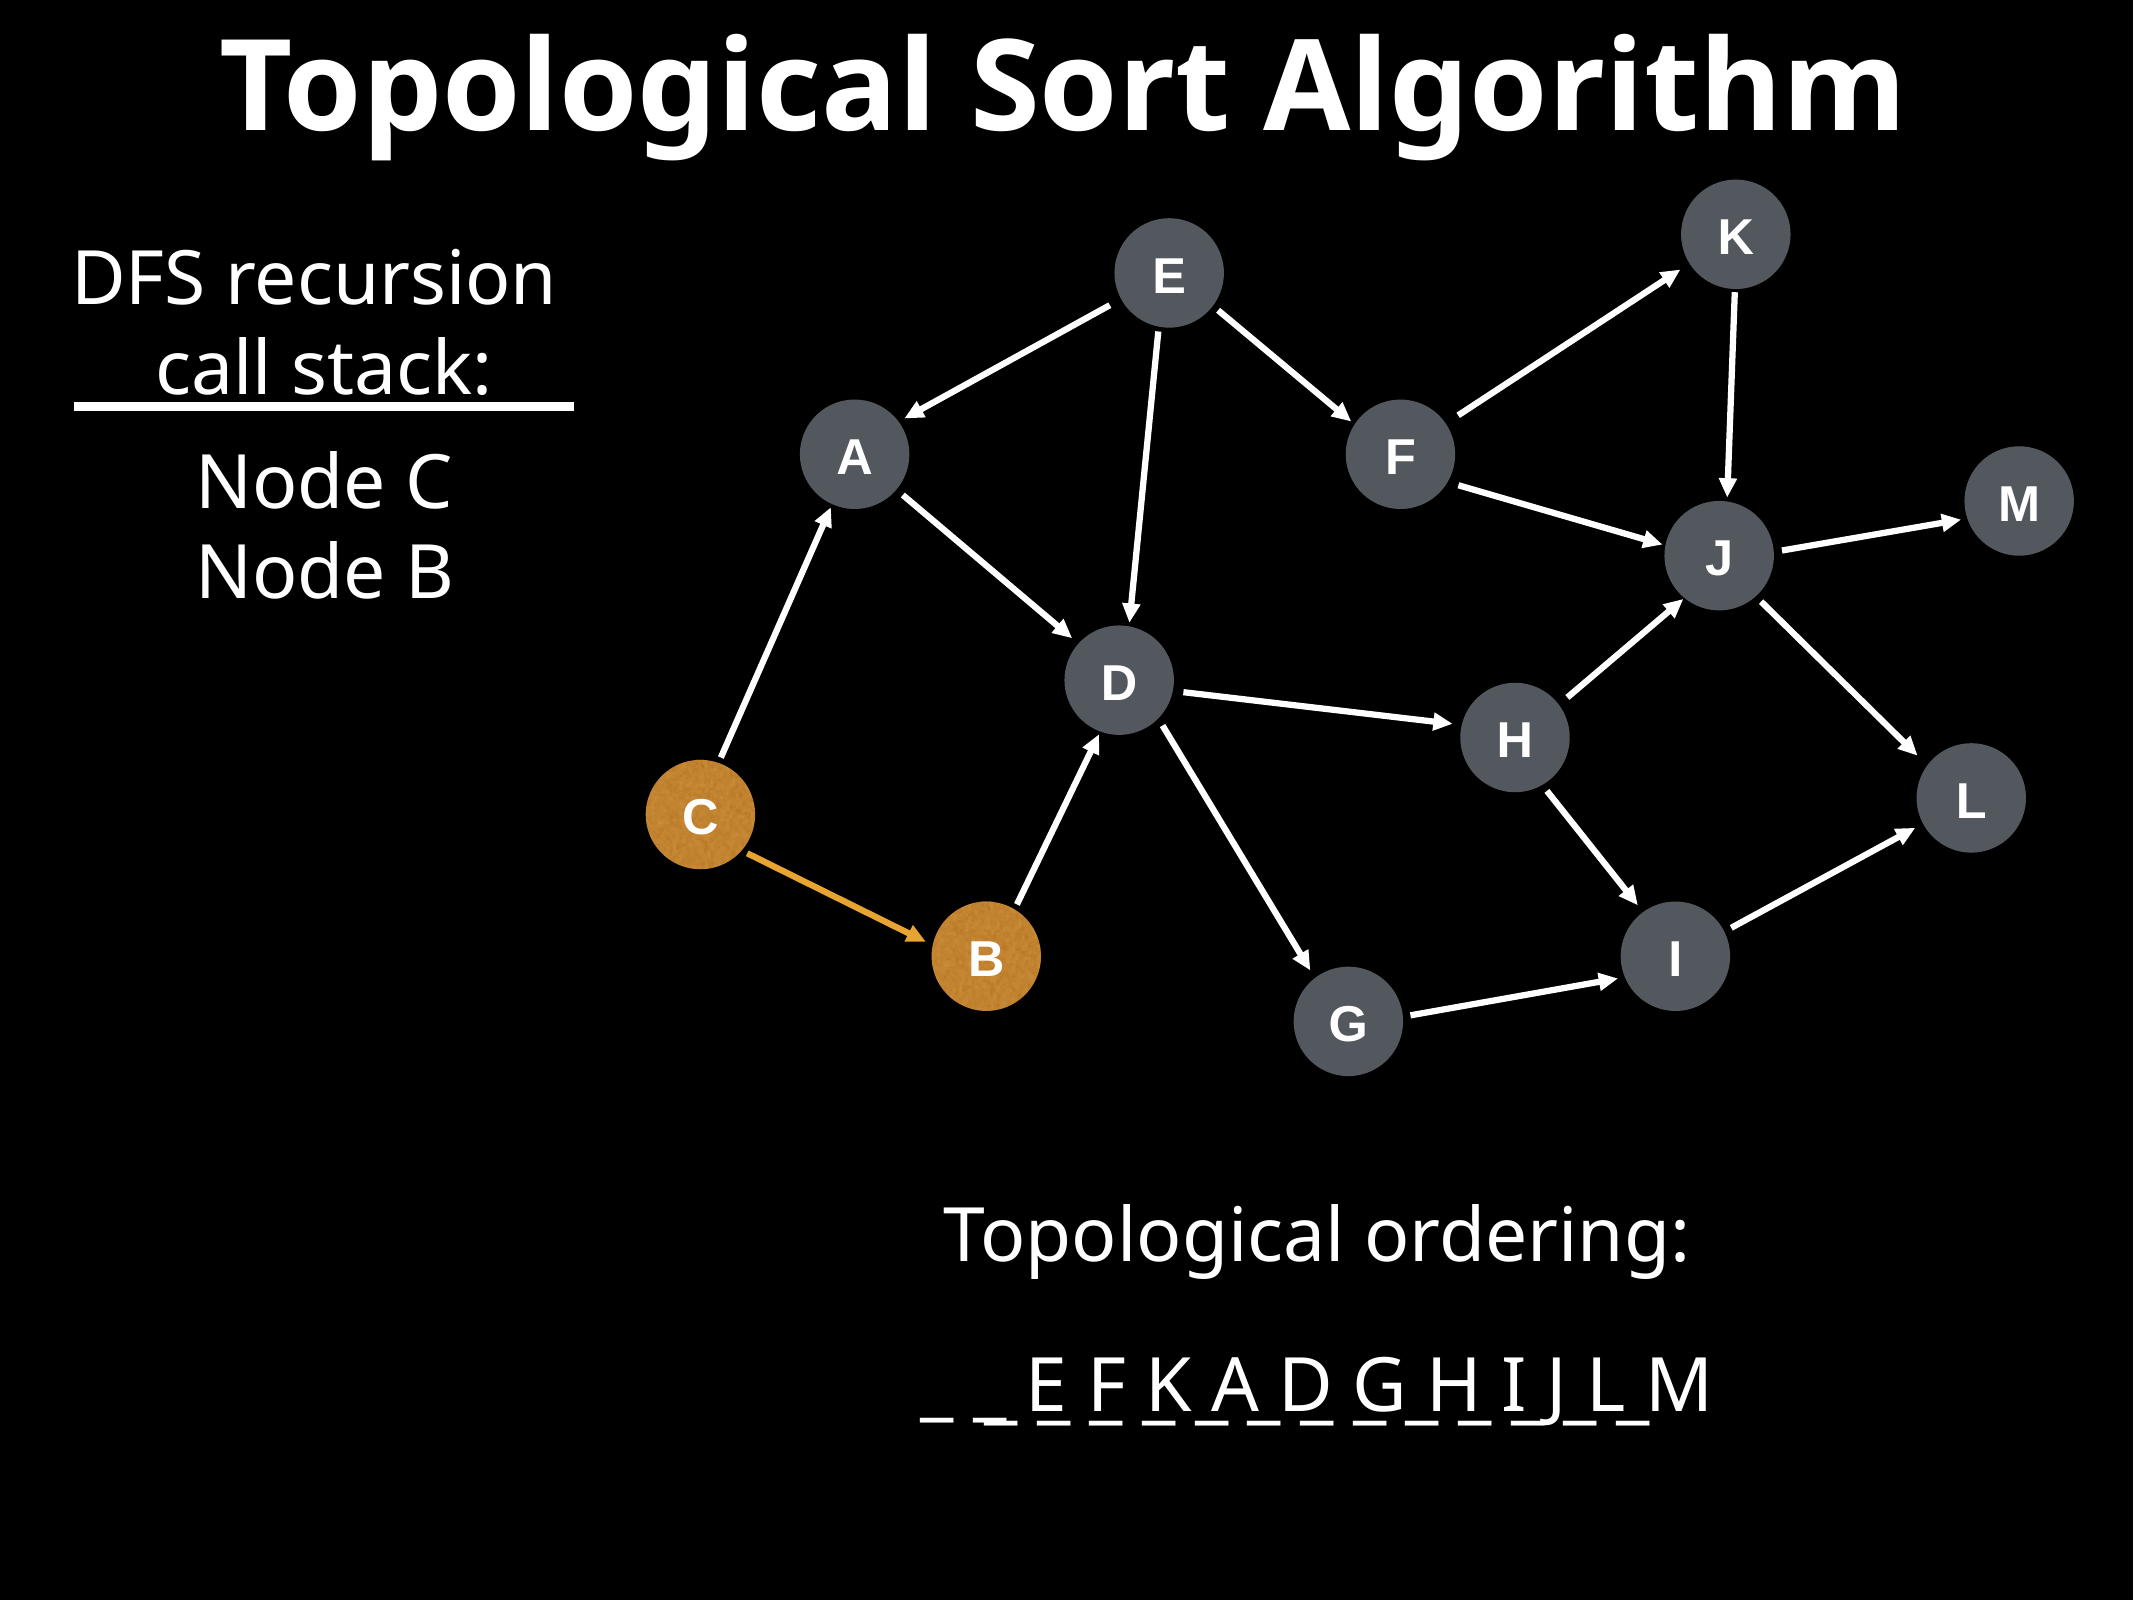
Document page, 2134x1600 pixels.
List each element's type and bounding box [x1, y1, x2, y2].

text_box [1721, 292, 1735, 498]
text_box [1162, 725, 1311, 970]
text_box [1781, 515, 1961, 551]
text_box [720, 507, 832, 758]
text_box [1410, 974, 1618, 1016]
text_box [912, 1328, 1723, 1438]
text_box [1183, 692, 1453, 729]
text_box [1681, 179, 1791, 290]
text_box [1218, 310, 1351, 422]
text_box [747, 853, 926, 942]
text_box [1016, 734, 1100, 905]
text_box [931, 901, 1042, 1011]
title [9, 0, 2119, 162]
text_box [1124, 331, 1159, 623]
text_box [1761, 601, 1918, 756]
text_box [1460, 682, 1570, 793]
text_box [1114, 218, 1224, 328]
text_box [1964, 446, 2074, 556]
text_box [1916, 743, 2027, 853]
text_box [1731, 828, 1915, 928]
text_box [904, 305, 1110, 419]
text_box [799, 399, 910, 509]
text_box [62, 221, 586, 418]
text_box [645, 759, 756, 870]
text_box [1458, 269, 1681, 416]
text_box [1664, 500, 1774, 611]
text_box [1546, 790, 1638, 905]
text_box [1458, 485, 1663, 547]
text_box [1567, 599, 1683, 698]
text_box [1064, 625, 1174, 735]
text_box [1620, 901, 1731, 1011]
text_box [1345, 399, 1456, 509]
text_box [1293, 966, 1404, 1077]
text_box [186, 425, 463, 623]
text_box [902, 494, 1072, 638]
text_box [935, 1178, 1700, 1286]
